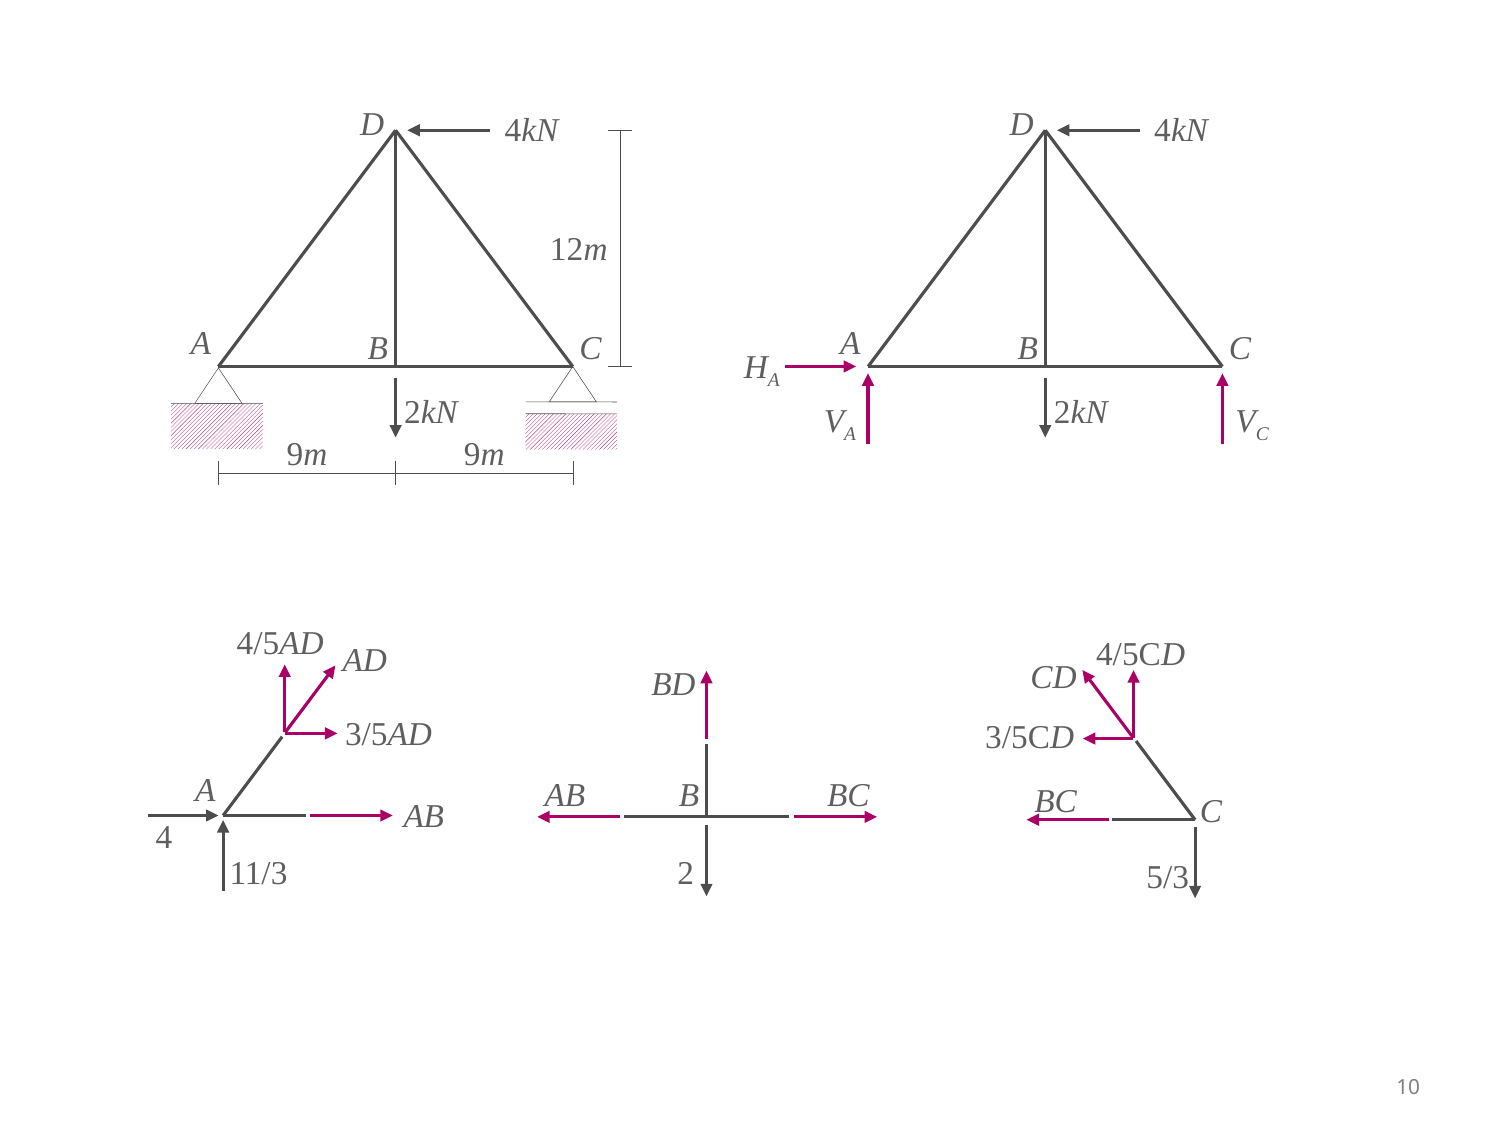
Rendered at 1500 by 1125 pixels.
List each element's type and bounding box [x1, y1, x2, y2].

text_box [170, 101, 633, 485]
text_box [974, 632, 1228, 899]
text_box [147, 621, 448, 892]
text_box [537, 661, 878, 897]
text_box [737, 101, 1282, 445]
